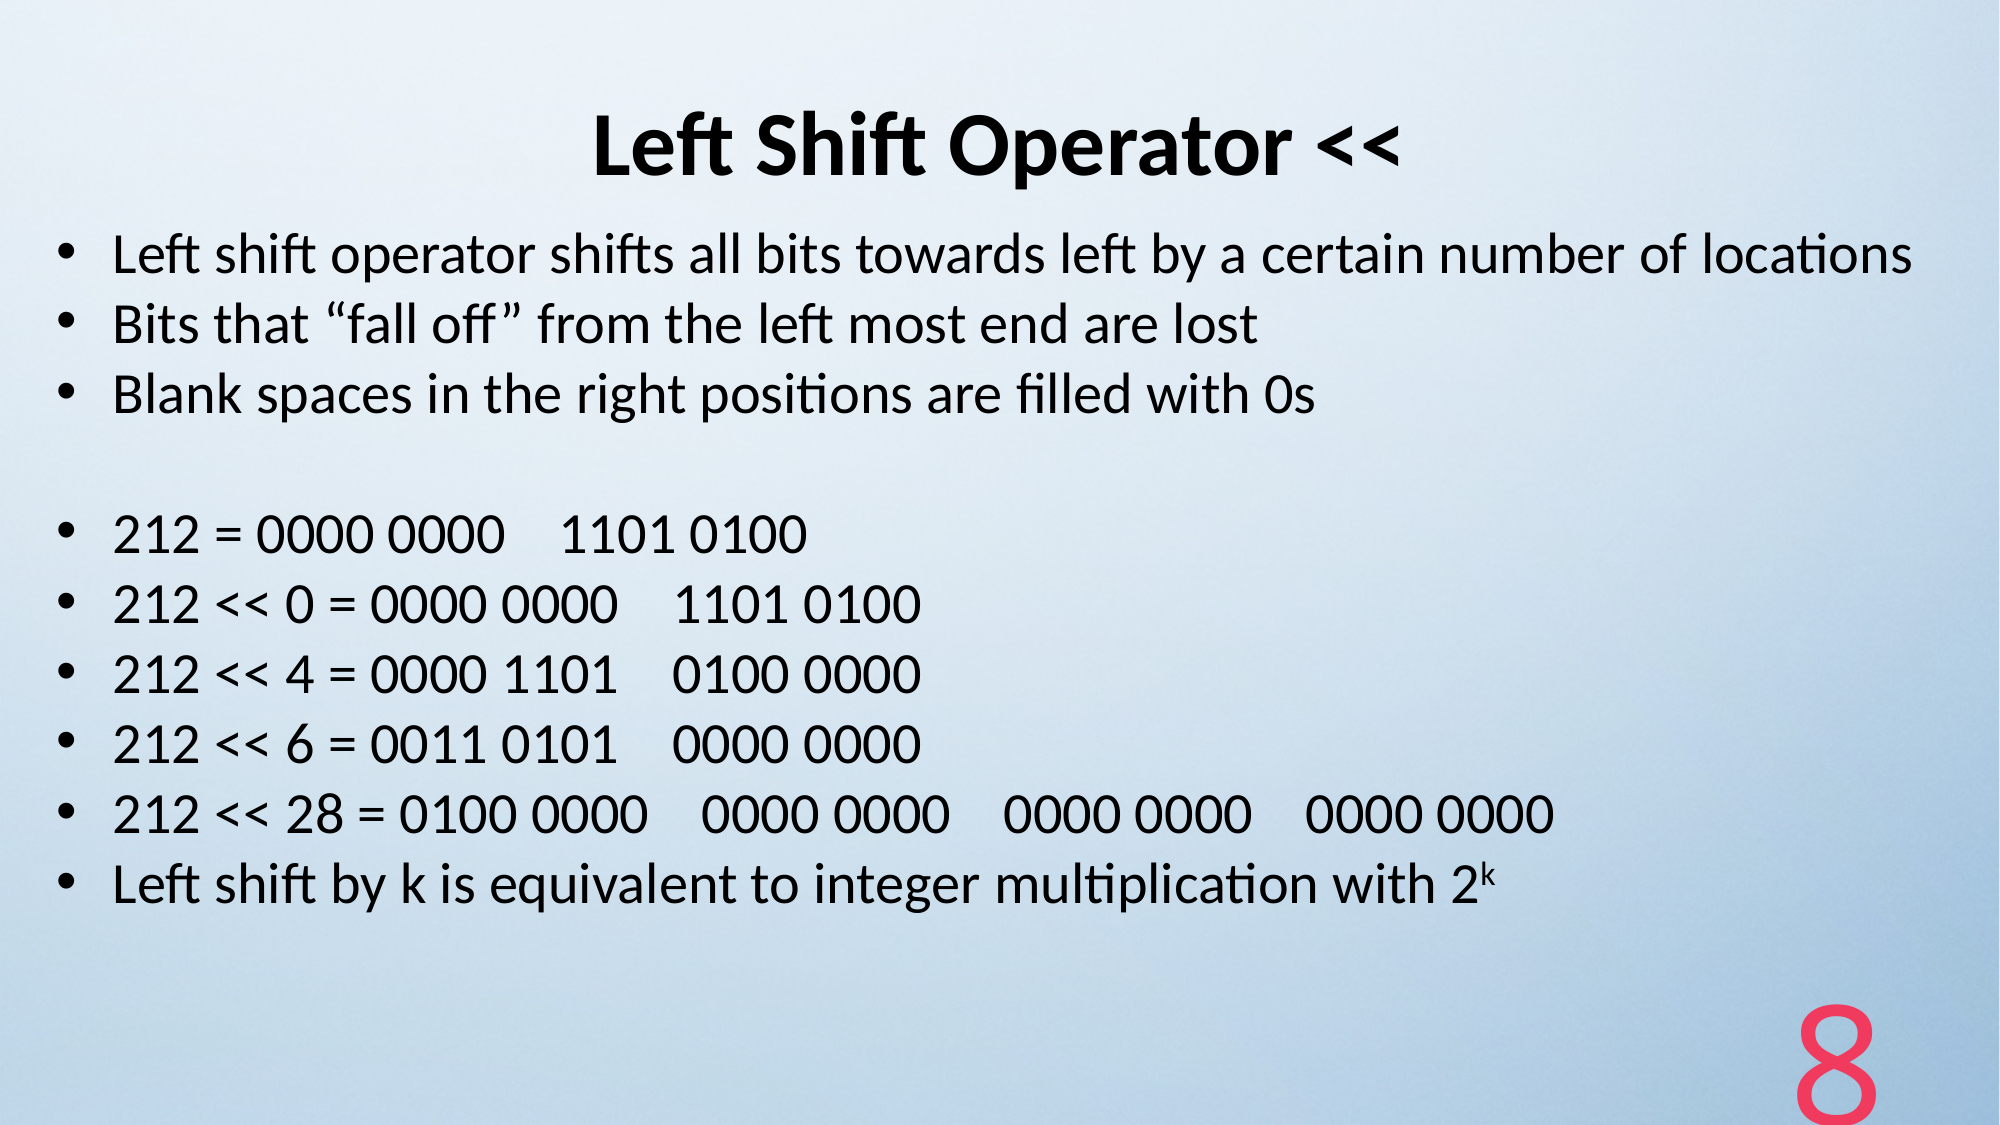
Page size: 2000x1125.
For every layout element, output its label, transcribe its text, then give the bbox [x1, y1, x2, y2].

picture [0, 0, 2000, 1125]
text_box 8 [1432, 1042, 1900, 1103]
text_box Left Shift Operator << [99, 45, 1900, 207]
text_box Left shift operator shifts all bits towards left by a certain number of locations Bits that “fall off” from the left most end are lost Blank spaces in the right positions are filled with 0s 212 = 0000 0000 1101 0100 212 << 0 = 0000 0000 1101 0100 212 << 4 = 0000 1101 0100 0000 212 << 6 = 0011 0101 0000 0000 212 << 28 = 0100 0000 0000 0000 0000 0000 0000 0000 Left shift by k is equivalent to integer multiplication with 2k [41, 207, 2000, 1125]
